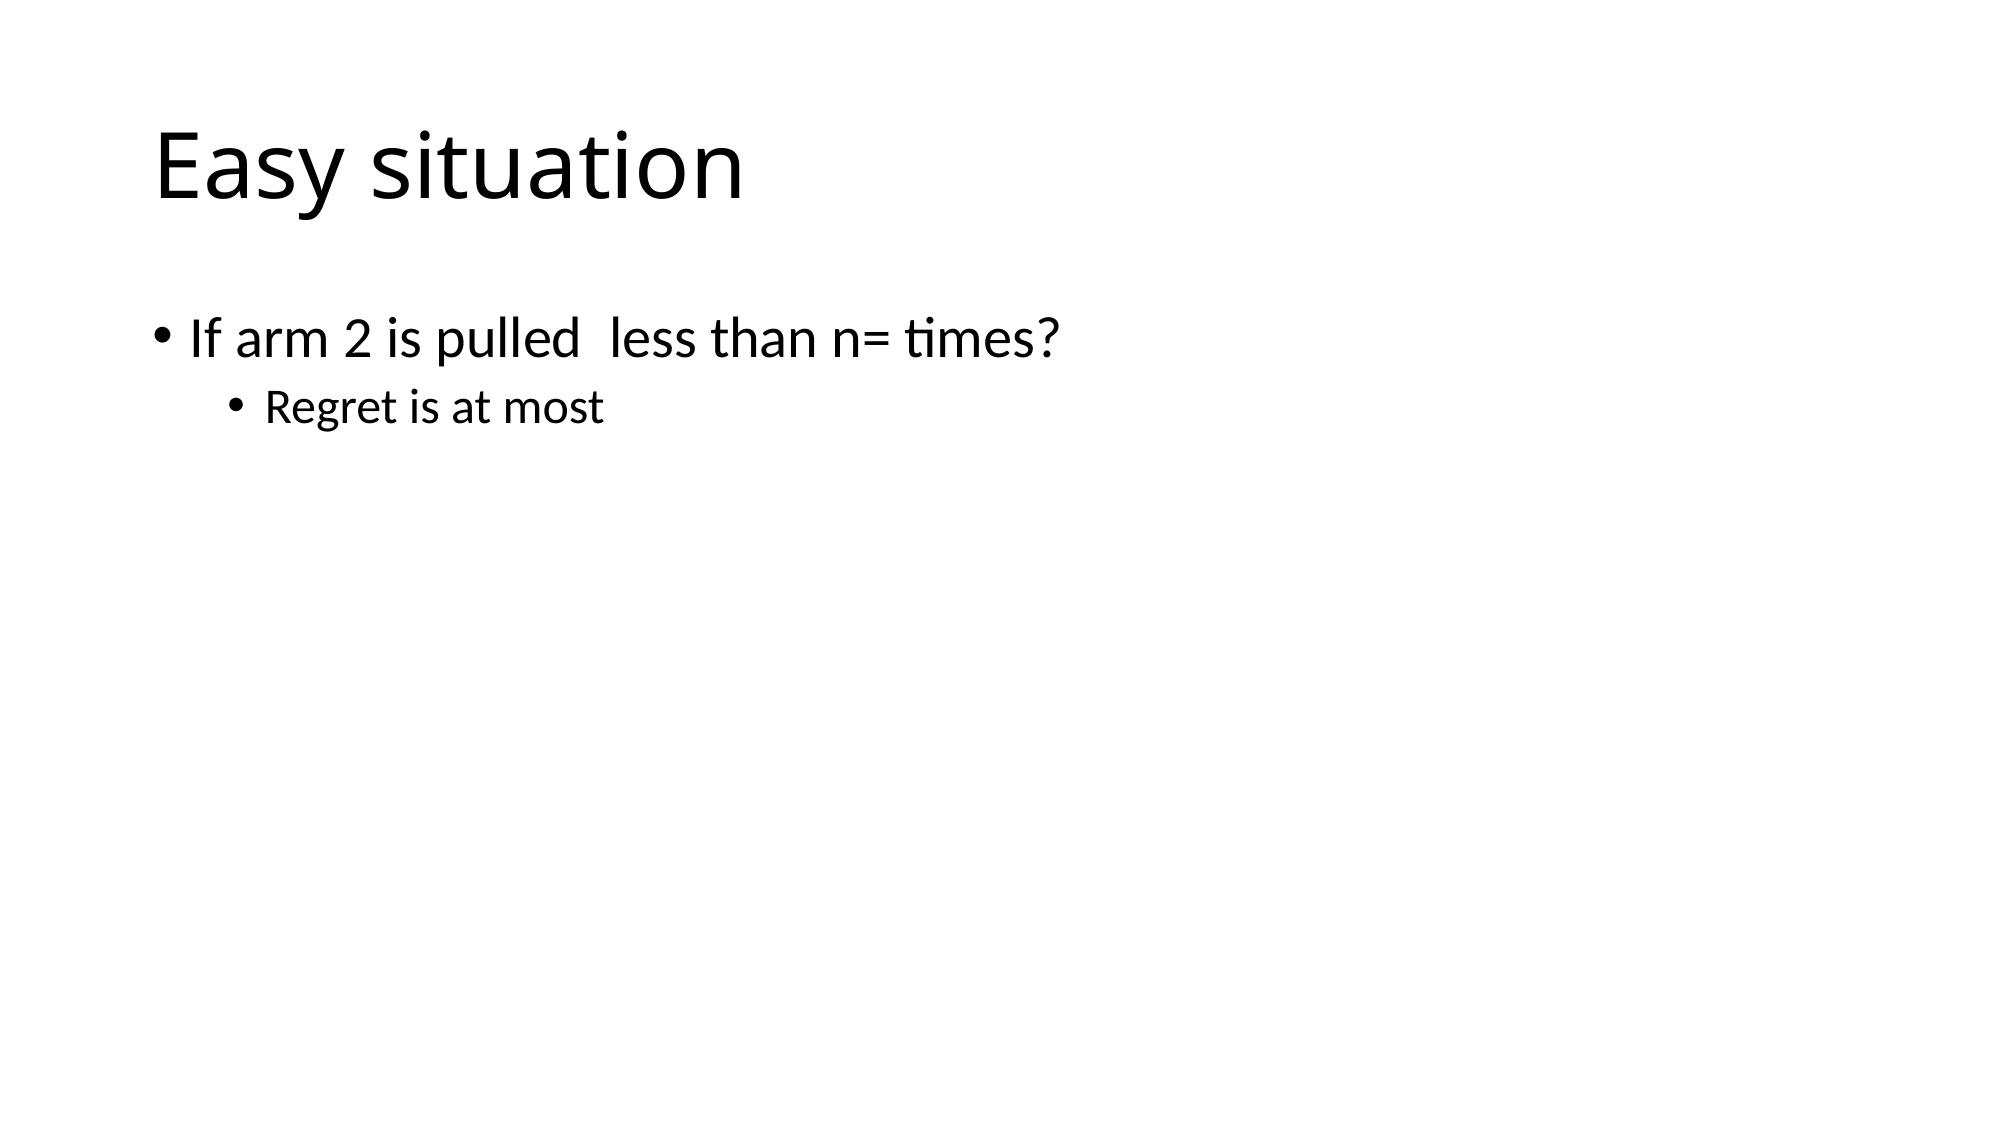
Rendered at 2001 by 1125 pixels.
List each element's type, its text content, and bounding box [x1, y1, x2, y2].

title Easy situation [137, 59, 1863, 278]
